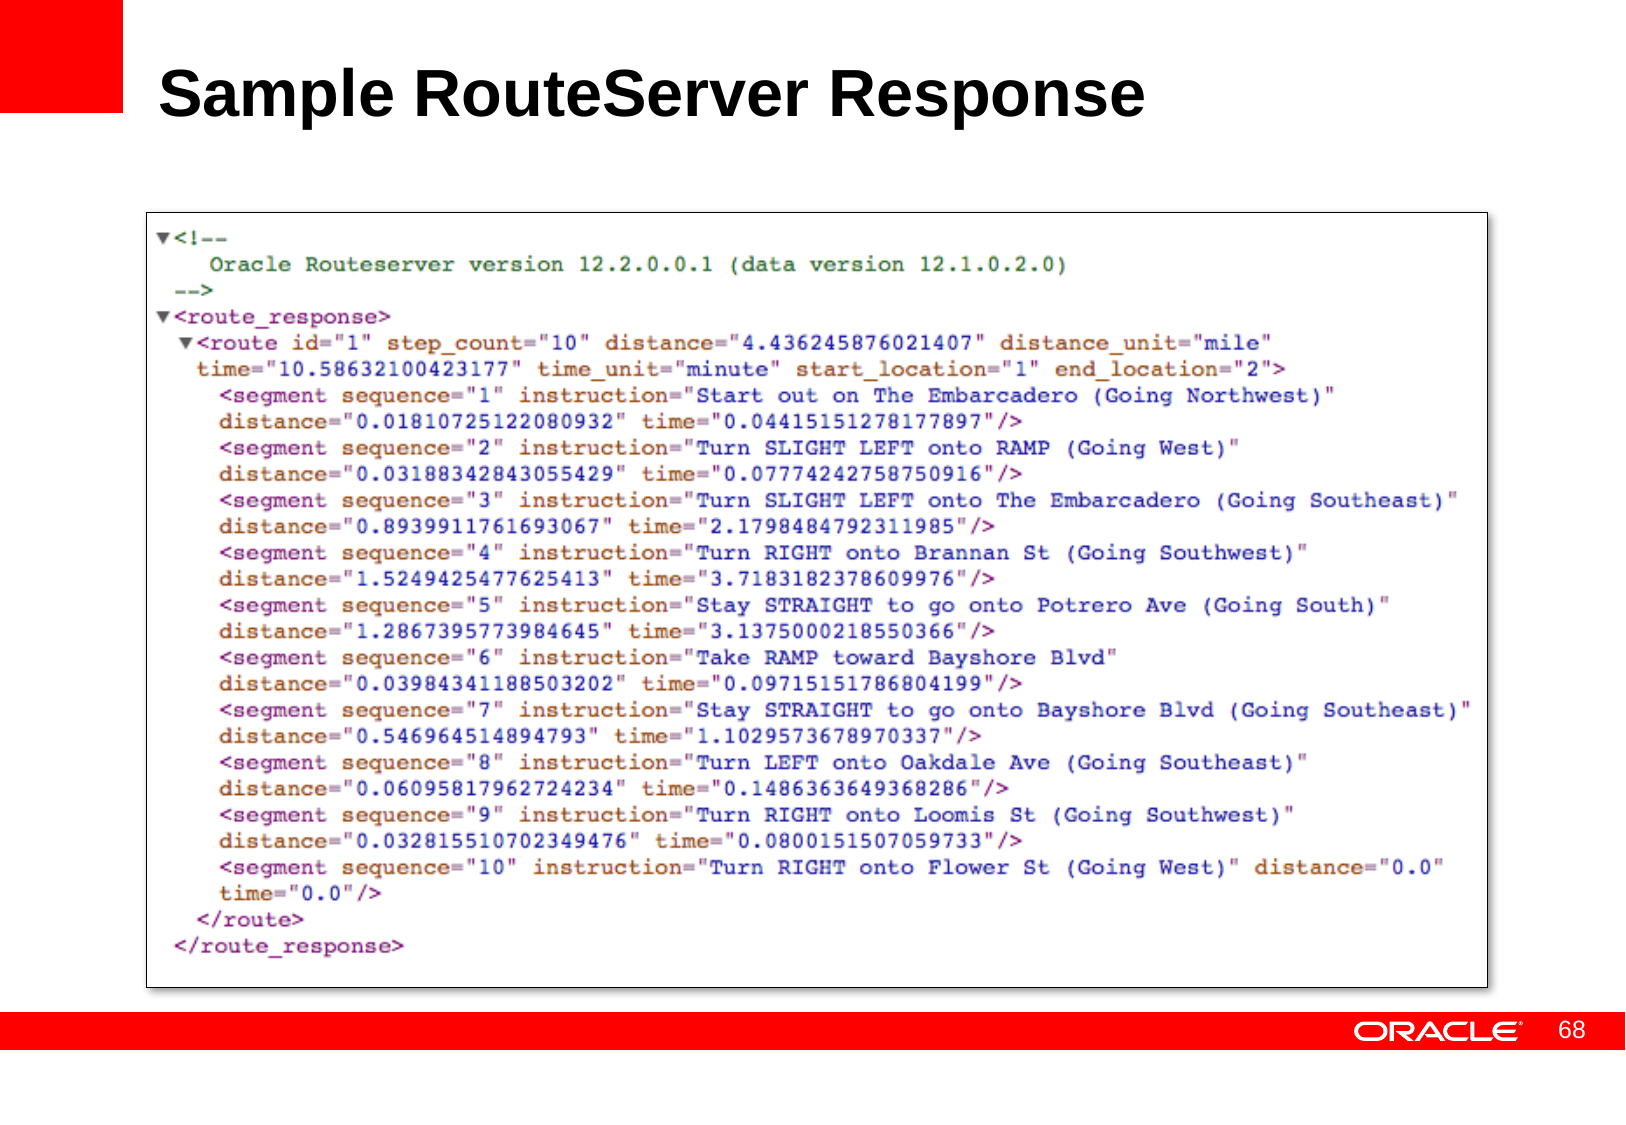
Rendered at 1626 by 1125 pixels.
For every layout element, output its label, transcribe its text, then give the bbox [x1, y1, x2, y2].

picture [0, 0, 123, 113]
picture [146, 212, 1488, 988]
picture [0, 1012, 1625, 1050]
title Sample RouteServer Response [157, 49, 1506, 205]
